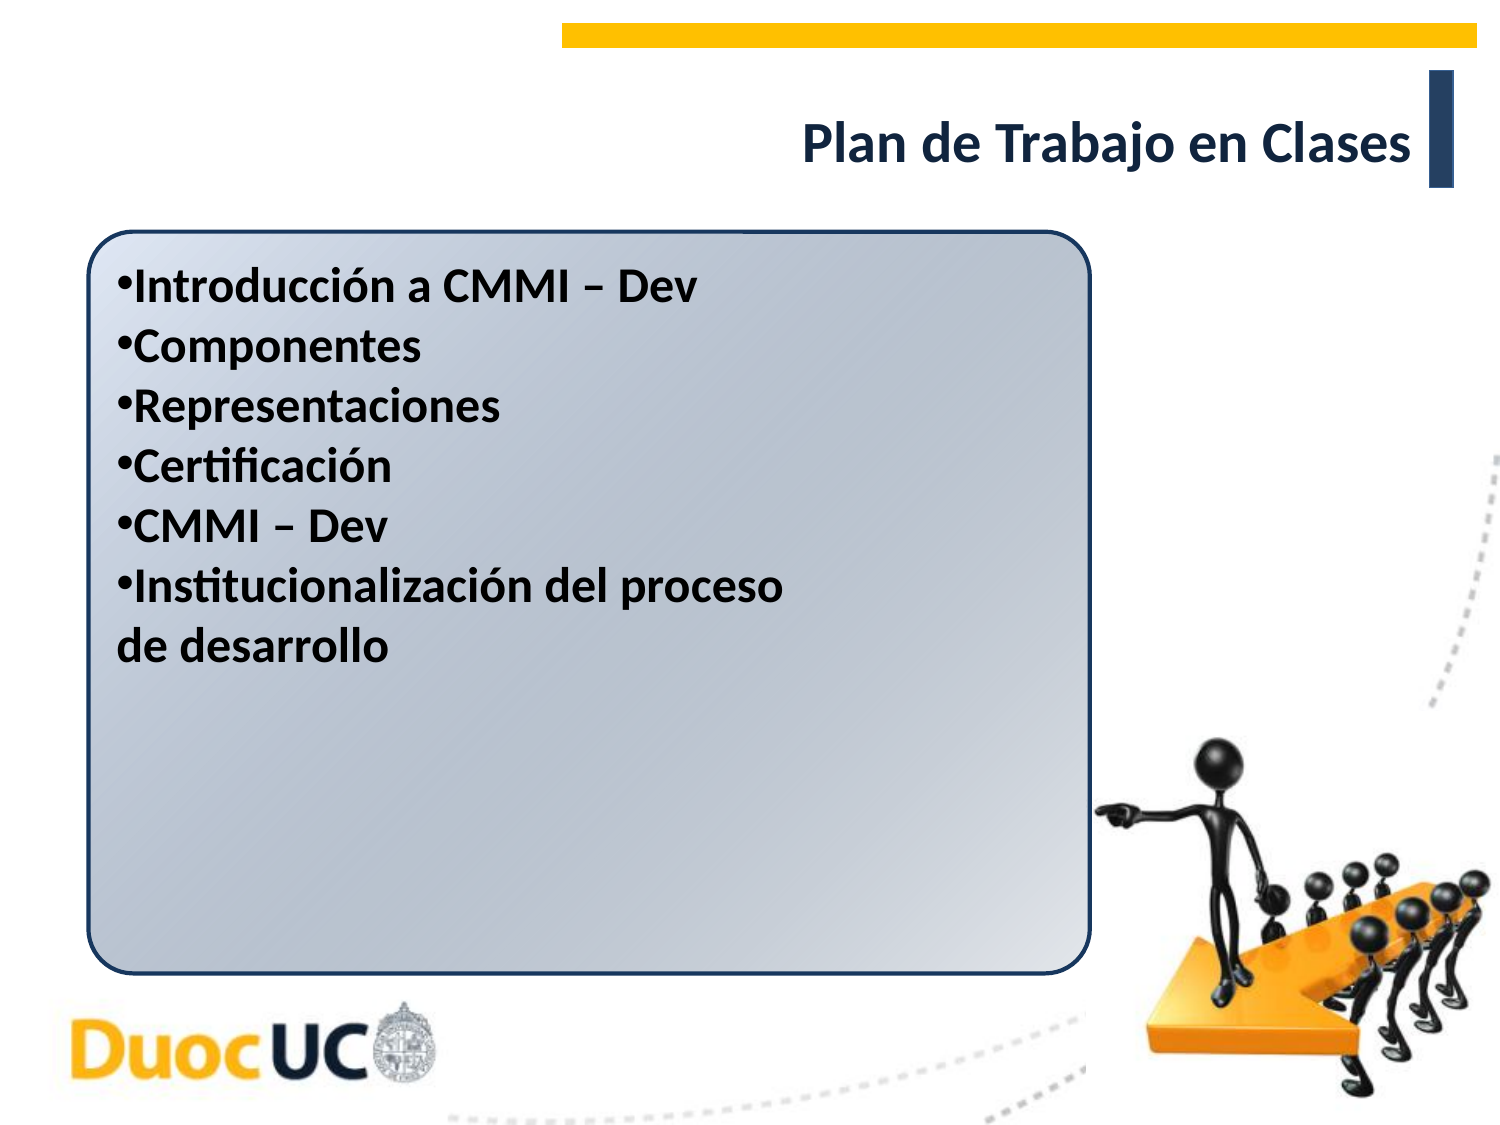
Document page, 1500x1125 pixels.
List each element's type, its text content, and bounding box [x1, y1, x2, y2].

title Plan de Trabajo en Clases [76, 44, 1427, 233]
picture [0, 0, 1500, 1125]
text_box Introducción a CMMI – Dev Componentes Representaciones Certificación CMMI – Dev Institucionalización del proceso de desarrollo [86, 229, 1092, 976]
